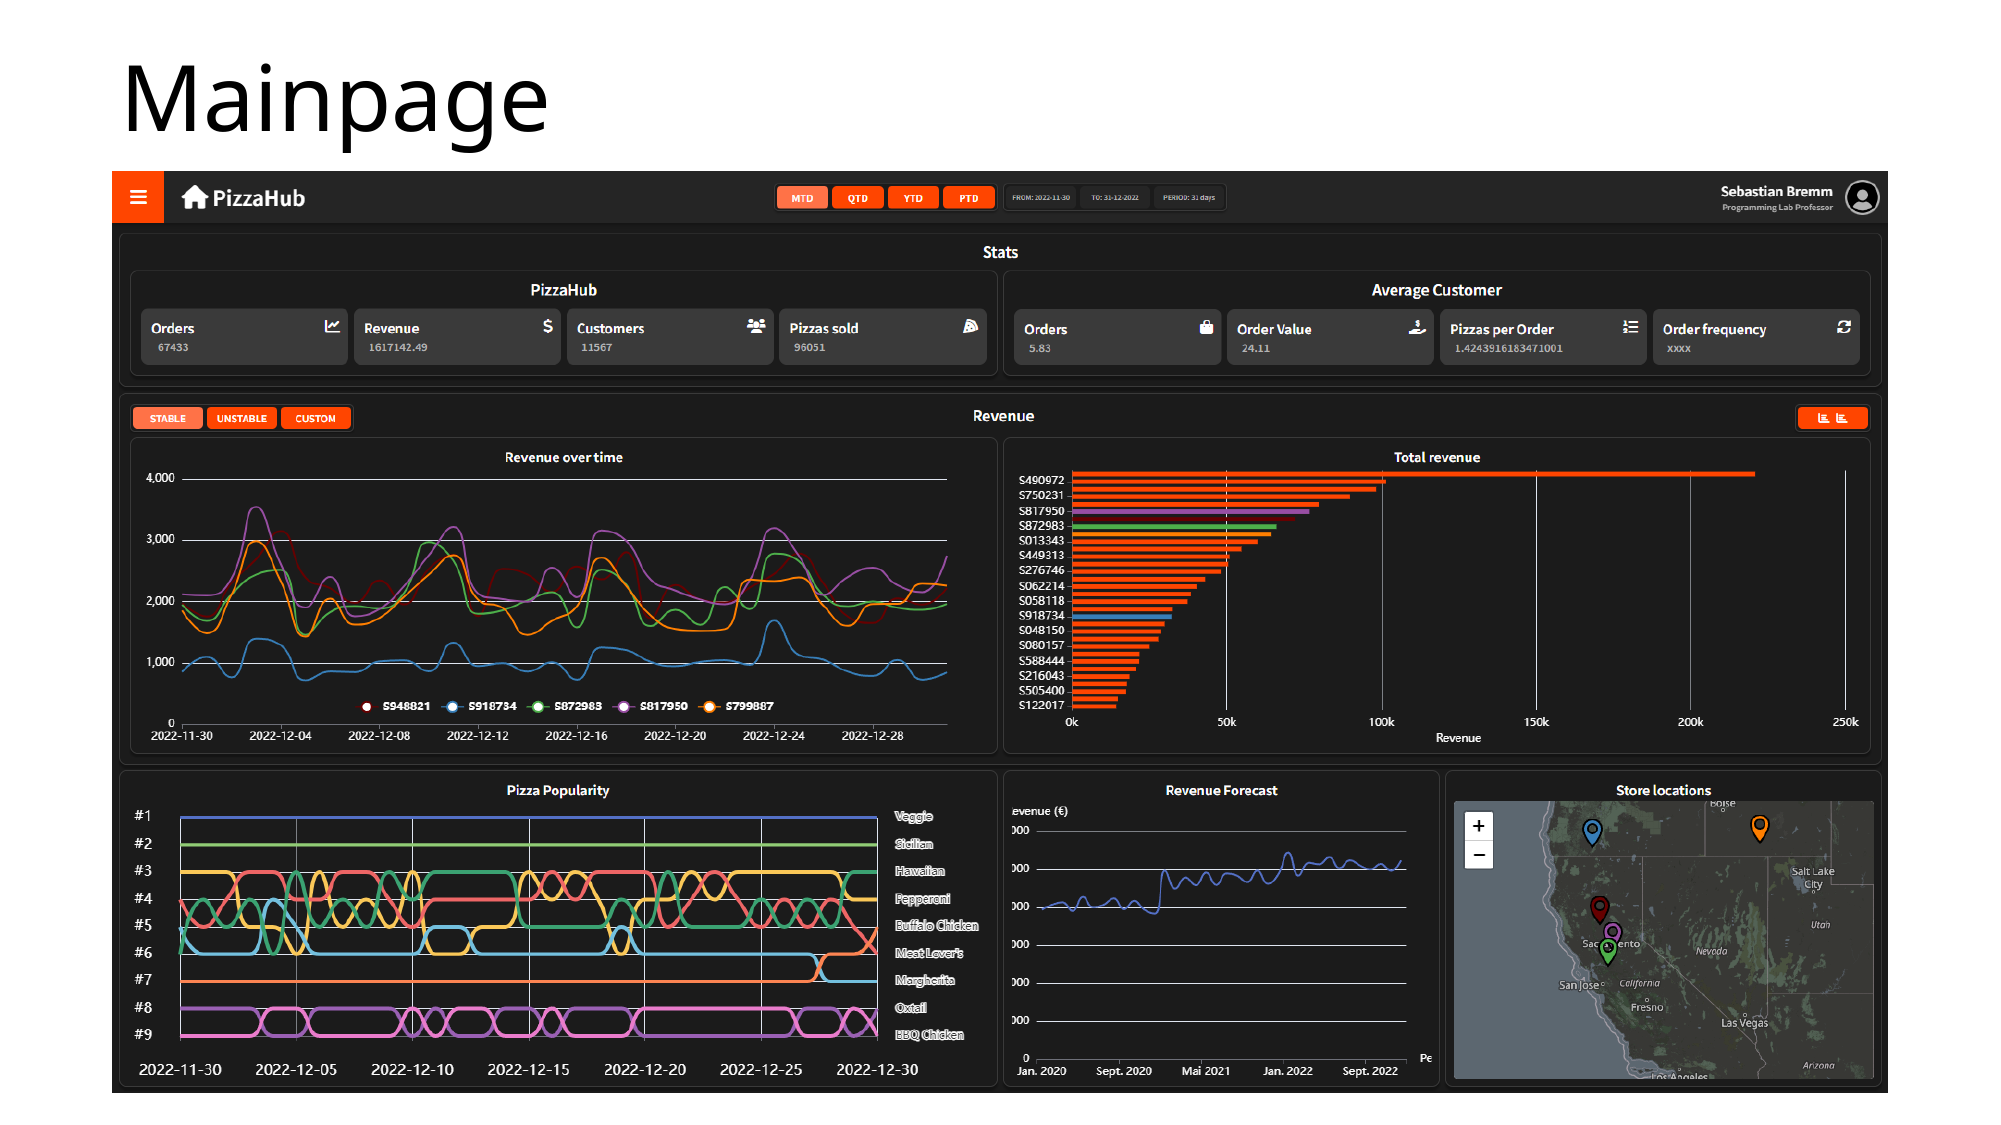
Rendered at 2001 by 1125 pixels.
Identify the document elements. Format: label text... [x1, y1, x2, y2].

text_box Mainpage [105, 32, 1218, 157]
picture [111, 171, 1889, 1094]
